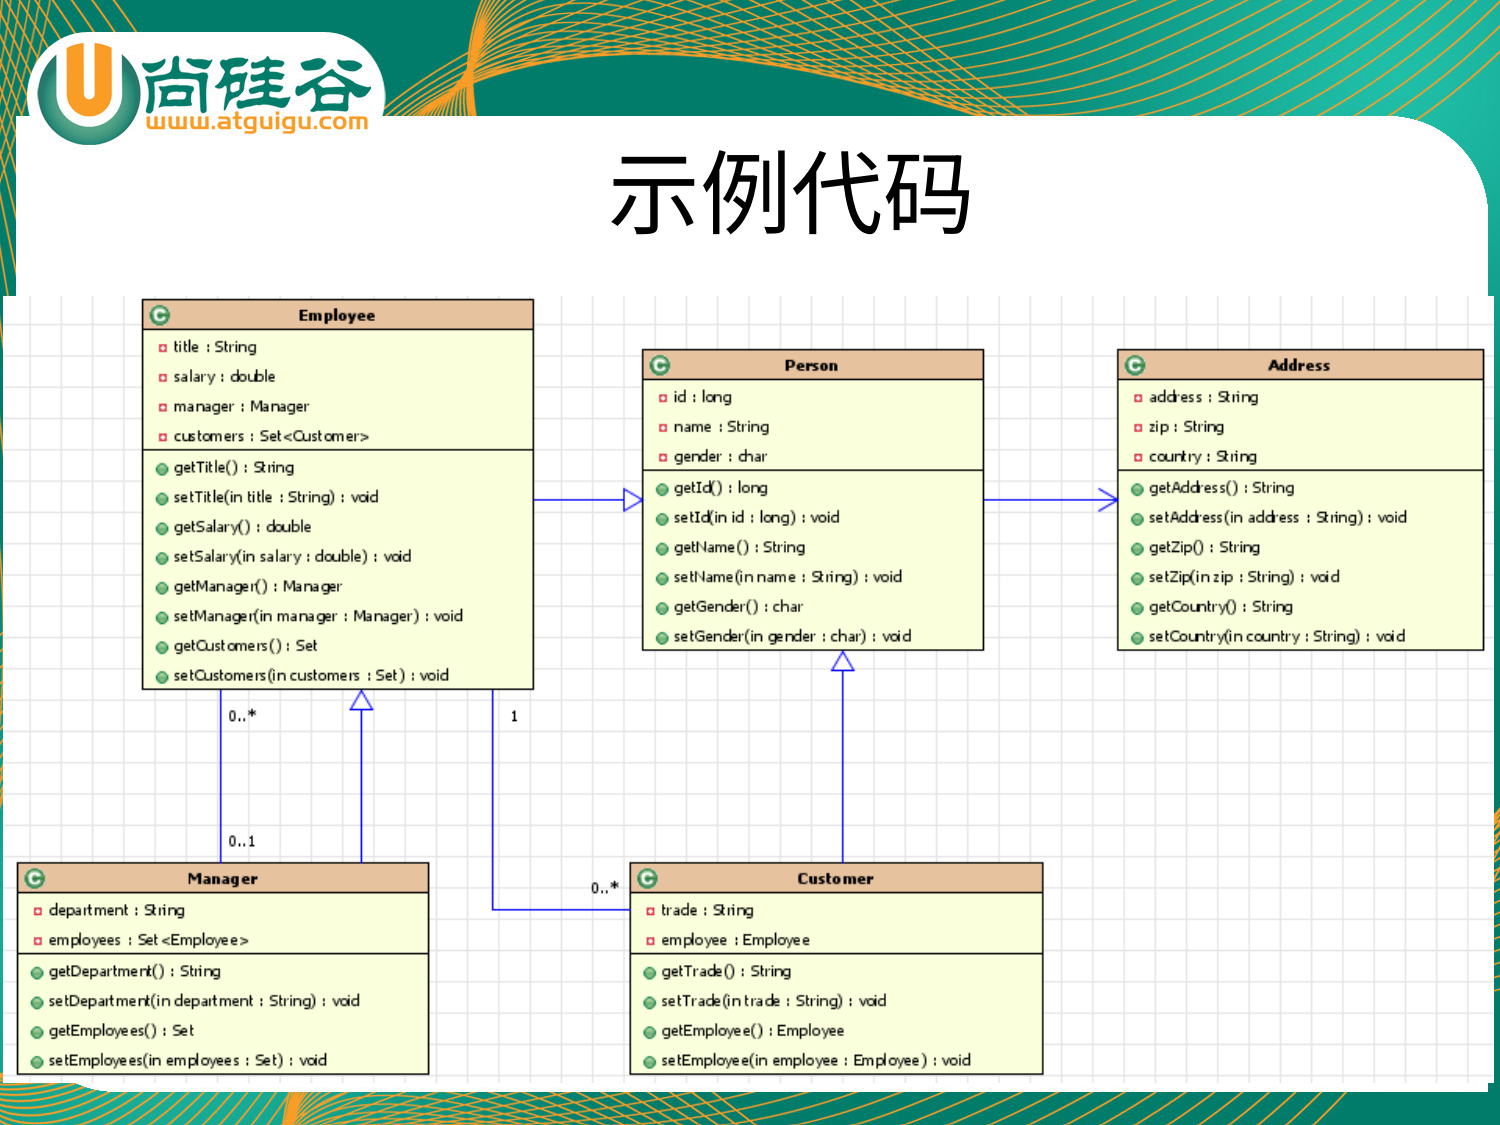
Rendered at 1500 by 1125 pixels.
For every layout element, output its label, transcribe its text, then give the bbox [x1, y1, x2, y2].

picture [0, 0, 1500, 1125]
title 示例代码 [154, 97, 1430, 285]
